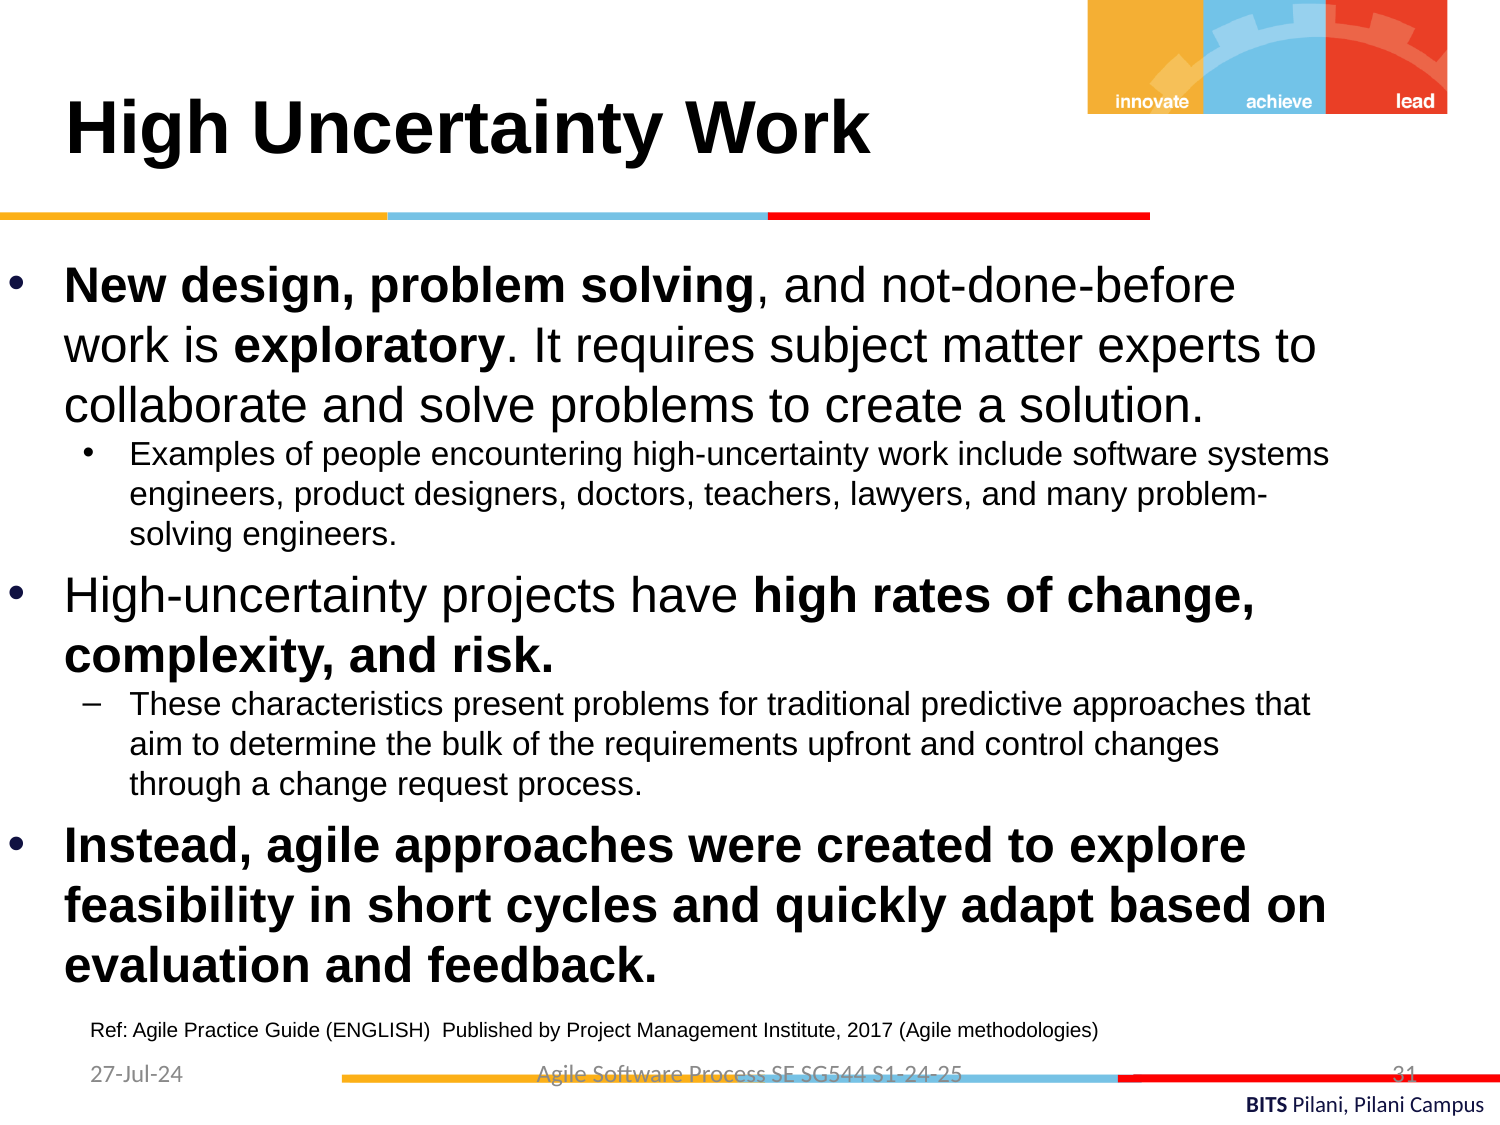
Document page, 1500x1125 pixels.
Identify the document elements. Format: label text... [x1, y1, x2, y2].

list New design, problem solving, and not-done-before work is exploratory. It requires subject matter experts to collaborate and solve problems to create a solution. Examples of people encountering high-uncertainty work include software systems engineers, product designers, doctors, teachers, lawyers, and many problem-solving engineers. High-uncertainty projects have high rates of change, complexity, and risk. These characteristics present problems for traditional predictive approaches that aim to determine the bulk of the requirements upfront and control changes through a change request process. Instead, agile approaches were created to explore feasibility in short cycles and quickly adapt based on evaluation and feedback. [0, 244, 1351, 1051]
slide_number 31 [1382, 1051, 1426, 1094]
text_box Agile Software Process SE SG544 S1-24-25 [519, 1050, 980, 1095]
text_box Ref: Agile Practice Guide (ENGLISH) Published by Project Management Institute, 2017 (Agile methodologies) [82, 1009, 1455, 1050]
text_box 27-Jul-24 [82, 1050, 418, 1095]
picture [1087, 0, 1448, 114]
text_box High Uncertainty Work [57, 37, 1080, 225]
